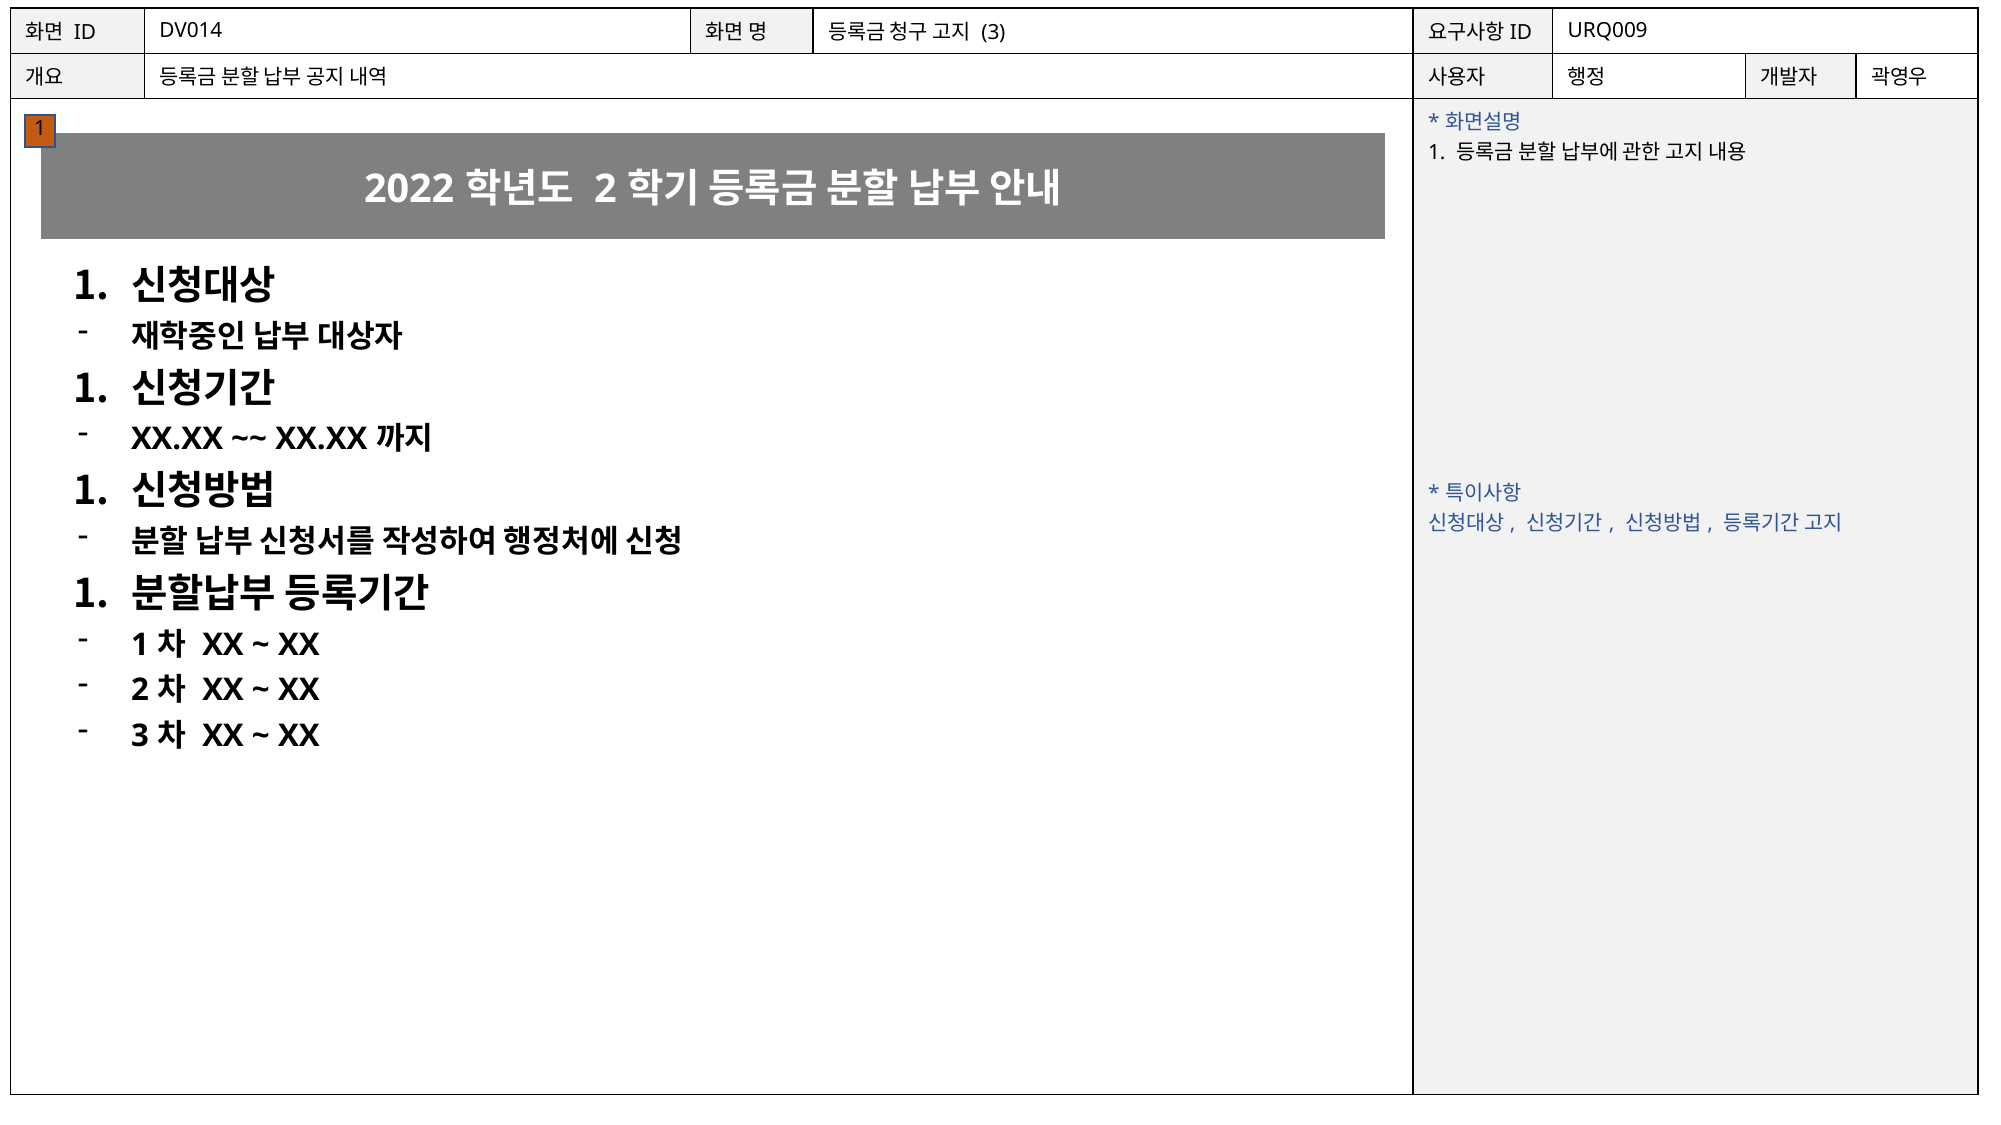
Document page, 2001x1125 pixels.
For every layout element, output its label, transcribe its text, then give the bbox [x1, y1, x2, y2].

table_cell 개요 [11, 54, 144, 98]
table_cell [11, 99, 1412, 1094]
table_header 화면 ID [11, 9, 144, 53]
table_cell 등록금 분할 납부 공지 내역 [145, 54, 1412, 98]
table_header 화면 명 [691, 9, 812, 53]
table_cell 행정 [1553, 54, 1745, 98]
text_box 1 [25, 114, 55, 148]
table_header URQ009 [1553, 9, 1977, 53]
table_cell *화면설명 1. 등록금 분할 납부에 관한 고지 내용 *특이사항 신청대상, 신청기간, 신청방법, 등록기간 고지 [1414, 99, 1977, 1094]
table_cell 곽영우 [1857, 54, 1977, 98]
table_header 2022학년도 2학기 등록금 분할 납부 안내 [41, 133, 1385, 239]
table_header DV014 [145, 9, 690, 53]
table_cell 사용자 [1414, 54, 1552, 98]
table_header 등록금 청구 고지 (3) [814, 9, 1412, 53]
table_cell 개발자 [1746, 54, 1855, 98]
table_header 요구사항ID [1414, 9, 1552, 53]
table_cell 신청대상 재학중인 납부 대상자 신청기간 XX.XX ~~ XX.XX까지 신청방법 분할 납부 신청서를 작성하여 행정처에 신청 분할납부 등록기간 1차 XX ~ XX 2차 XX ~ XX 3차 XX ~ XX [41, 239, 1385, 771]
